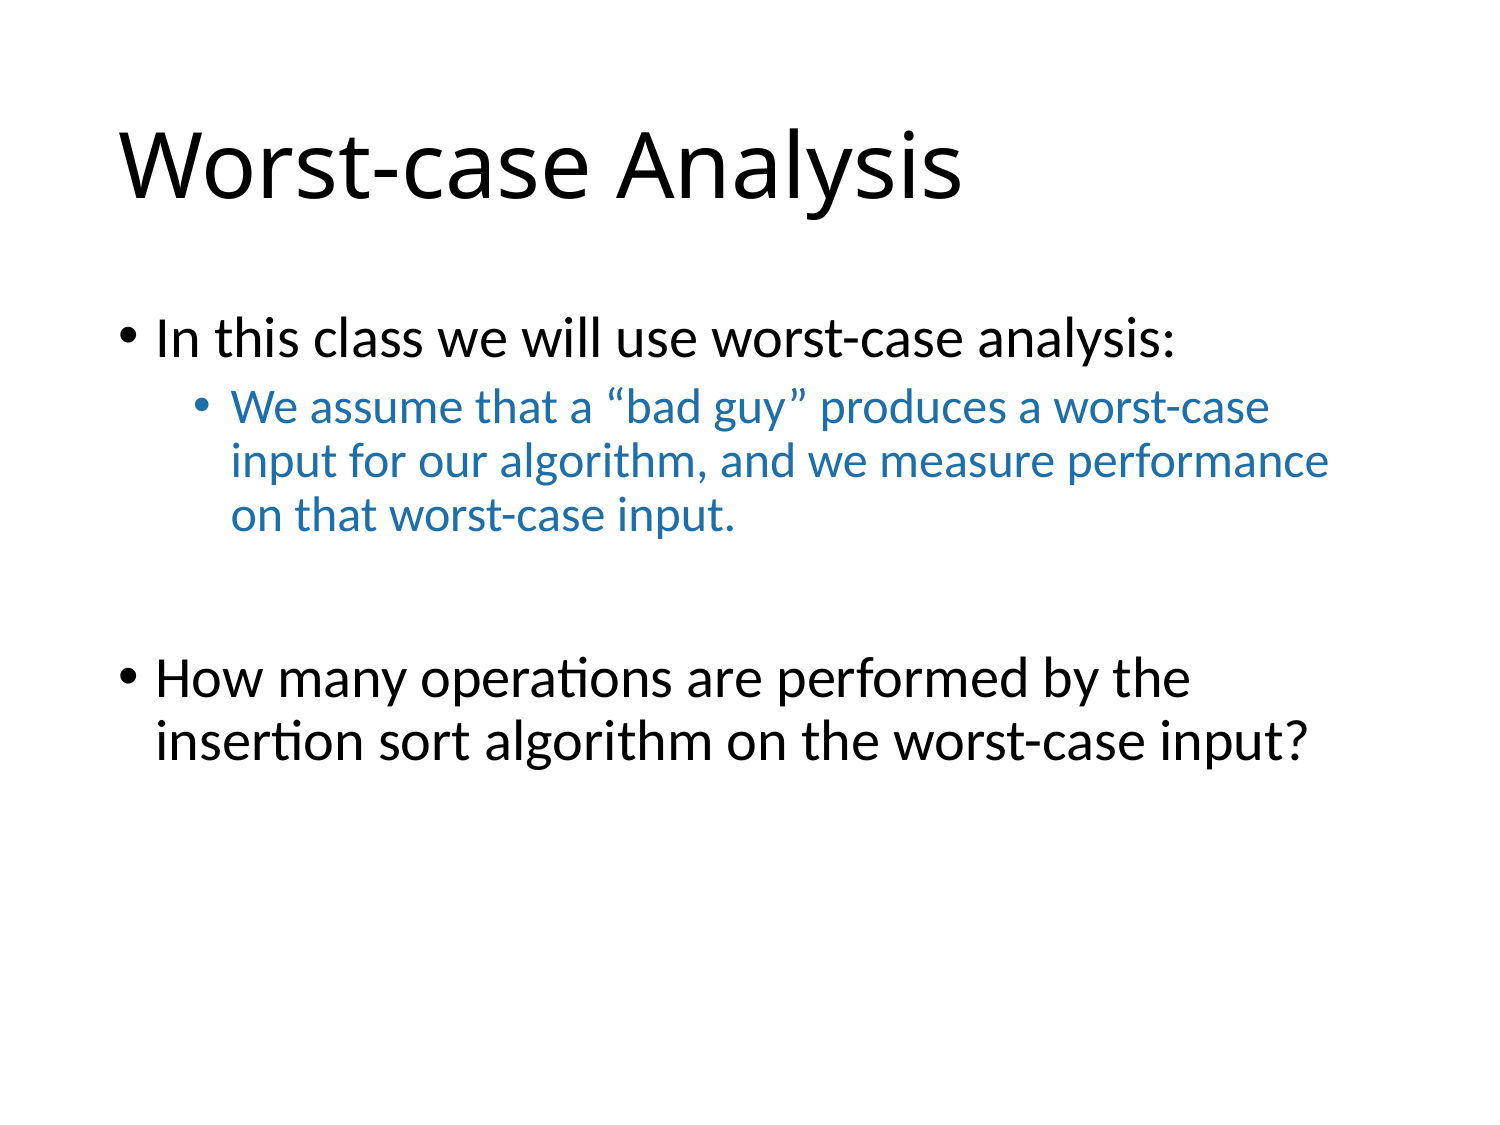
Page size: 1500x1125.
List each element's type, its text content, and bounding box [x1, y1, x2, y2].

title Worst-case Analysis [103, 59, 1397, 278]
list In this class we will use worst-case analysis: We assume that a “bad guy” produces a worst-case input for our algorithm, and we measure performance on that worst-case input. How many operations are performed by the insertion sort algorithm on the worst-case input? [103, 299, 1397, 1014]
